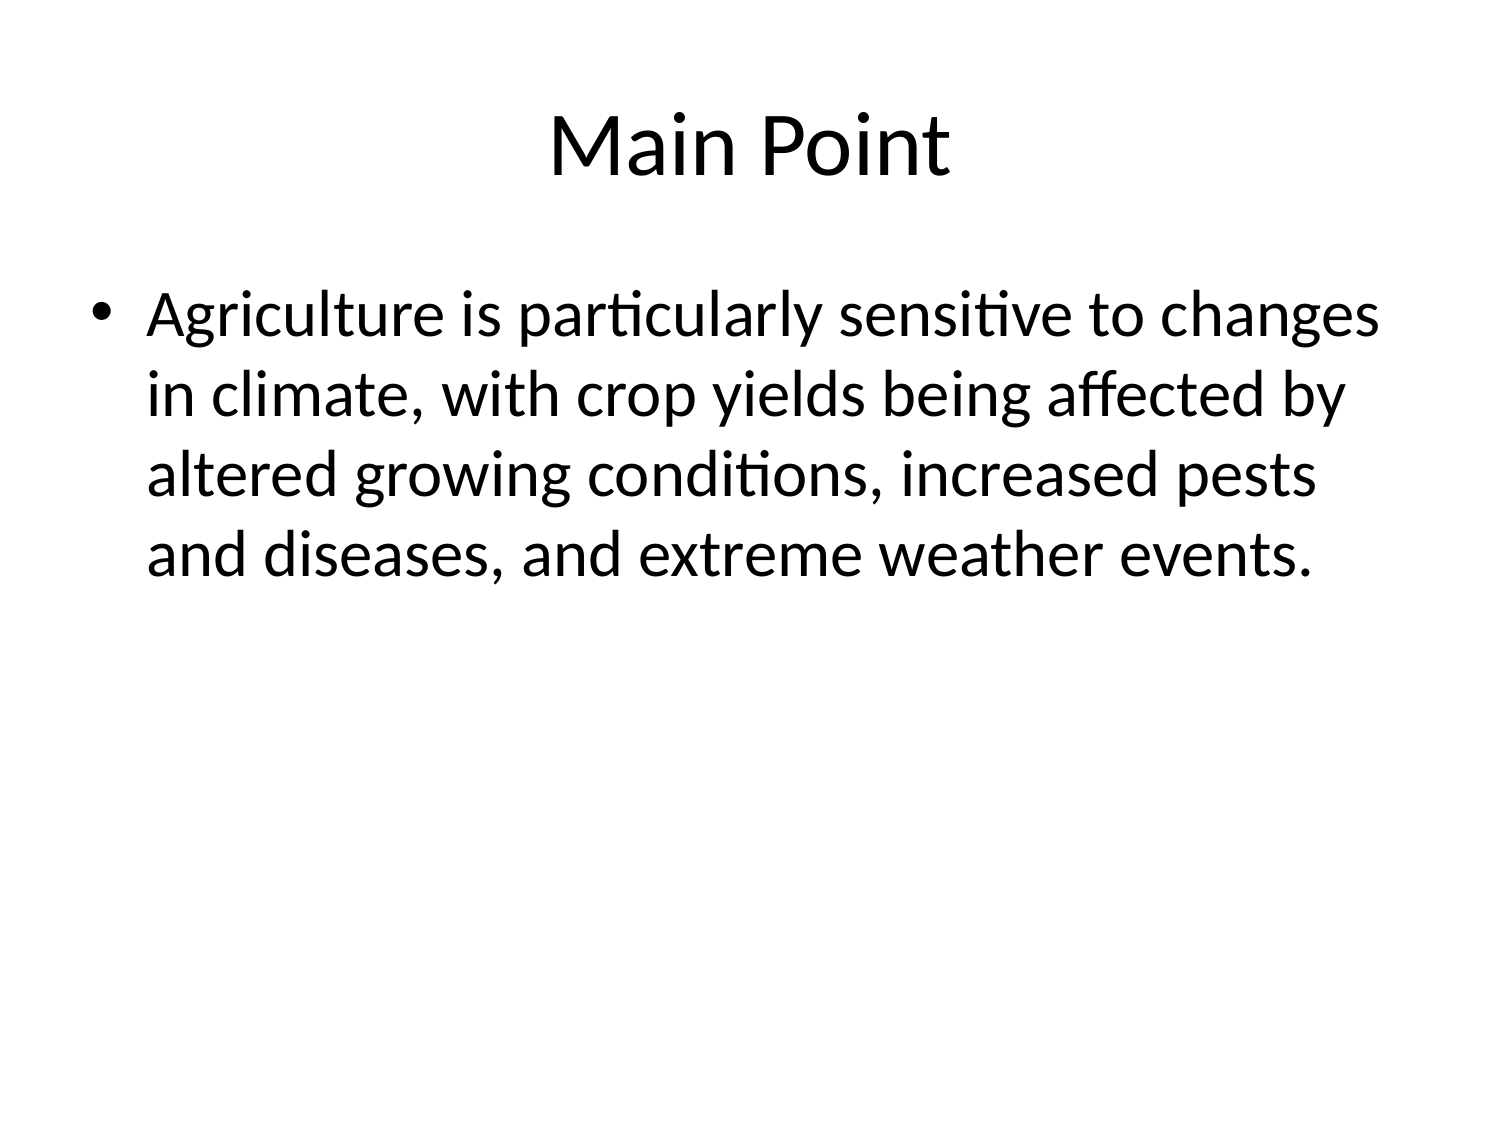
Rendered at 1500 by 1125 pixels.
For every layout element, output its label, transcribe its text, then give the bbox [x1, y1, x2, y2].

title Main Point [75, 45, 1425, 233]
list Agriculture is particularly sensitive to changes in climate, with crop yields being affected by altered growing conditions, increased pests and diseases, and extreme weather events. [75, 262, 1425, 1005]
